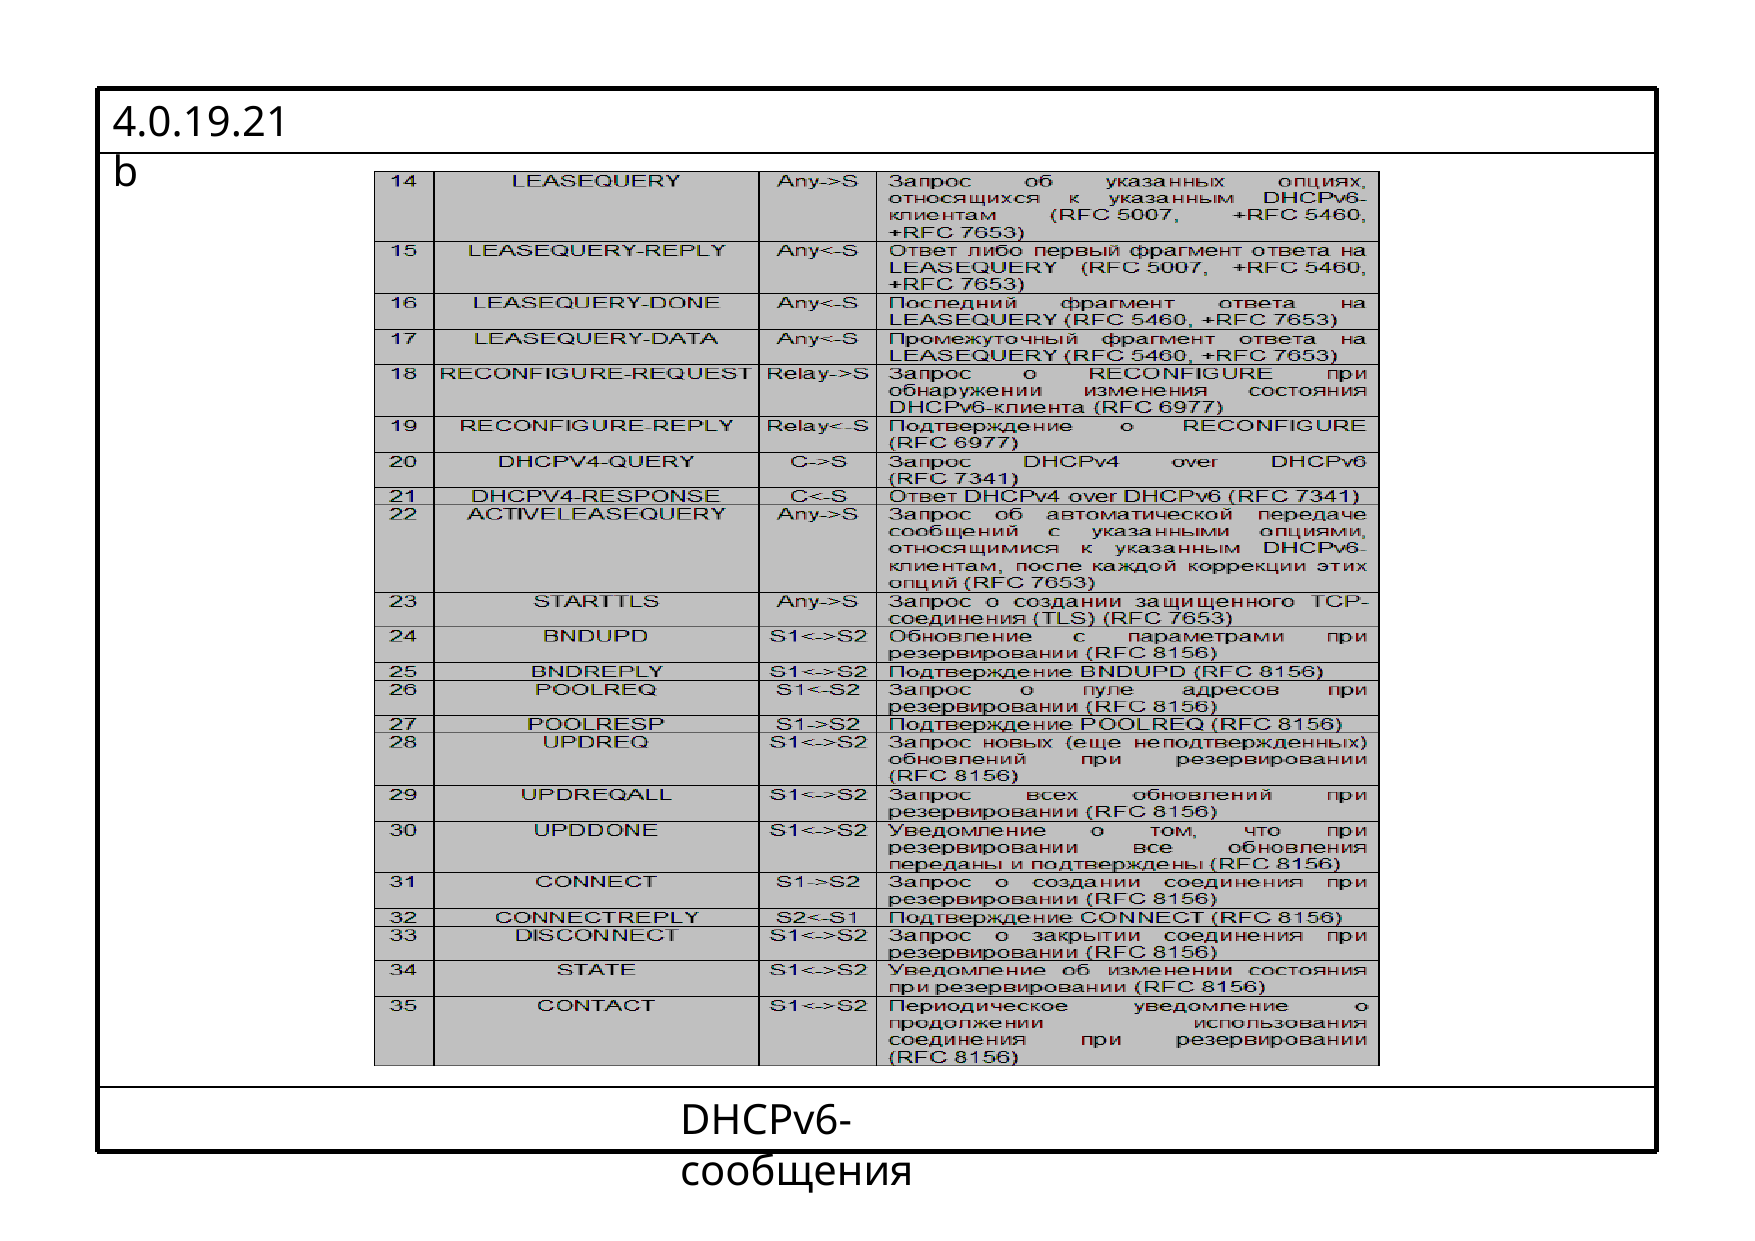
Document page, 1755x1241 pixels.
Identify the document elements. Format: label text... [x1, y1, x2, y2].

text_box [94, 85, 1660, 1155]
text_box DHCPv6-сообщения [678, 1162, 1076, 1194]
